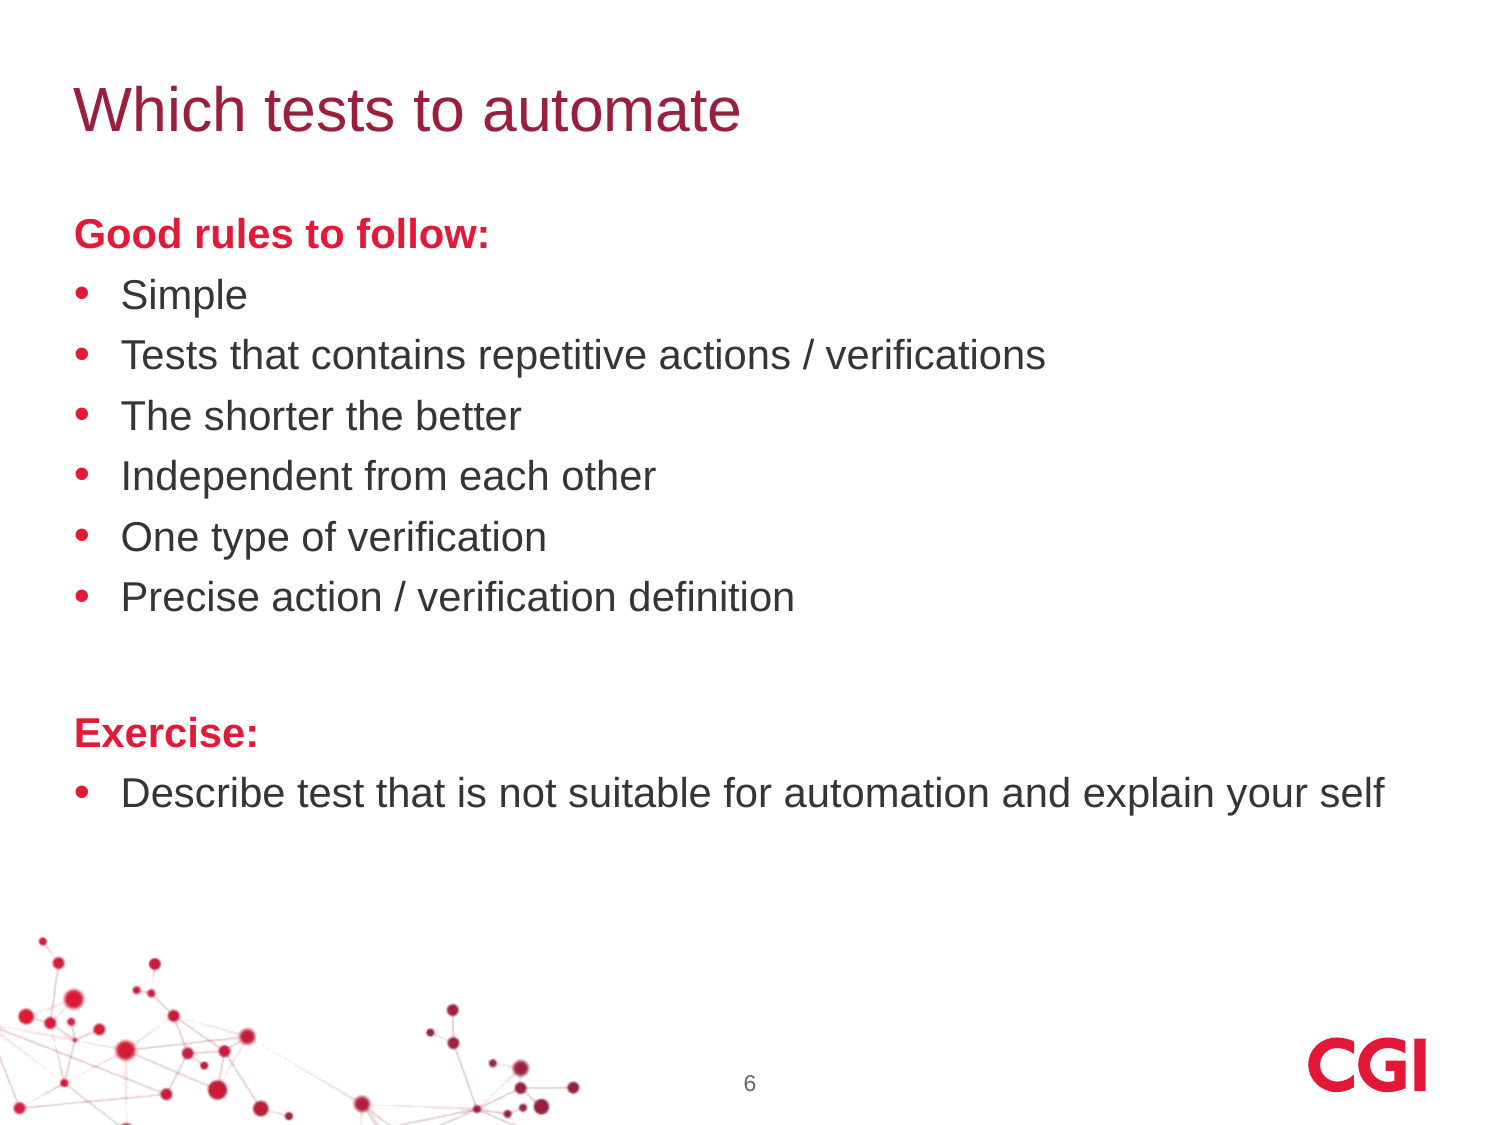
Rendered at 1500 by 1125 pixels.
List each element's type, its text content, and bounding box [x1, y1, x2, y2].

list Good rules to follow: Simple Tests that contains repetitive actions / verifications The shorter the better Independent from each other One type of verification Precise action / verification definition Exercise: Describe test that is not suitable for automation and explain your self [73, 207, 1428, 1010]
picture [0, 908, 623, 1125]
slide_number 6 [686, 1068, 814, 1109]
title Which tests to automate [73, 30, 1425, 182]
